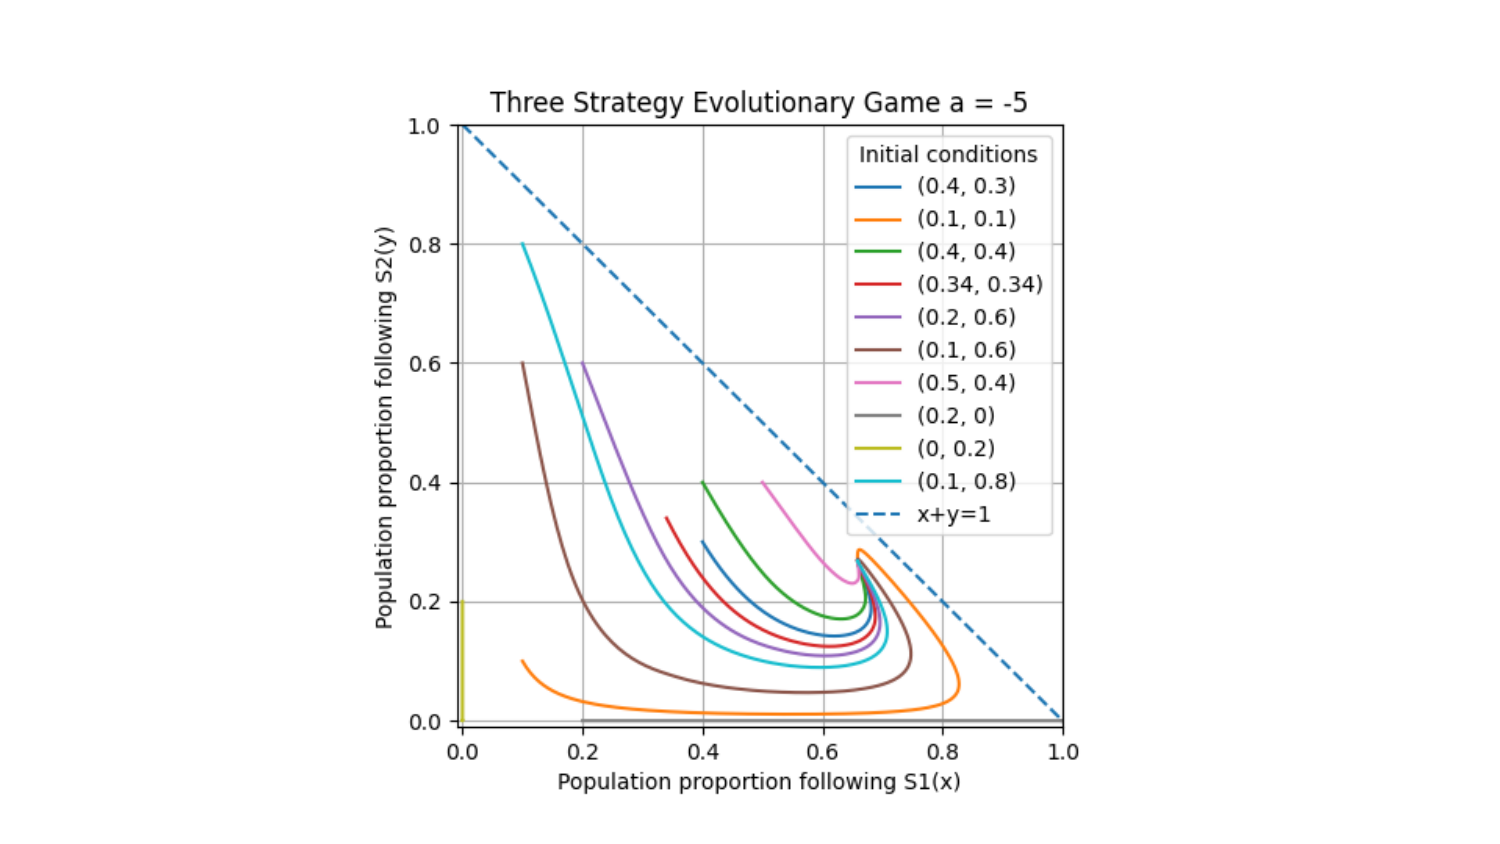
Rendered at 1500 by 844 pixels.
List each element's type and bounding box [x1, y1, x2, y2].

picture [359, 30, 1141, 813]
